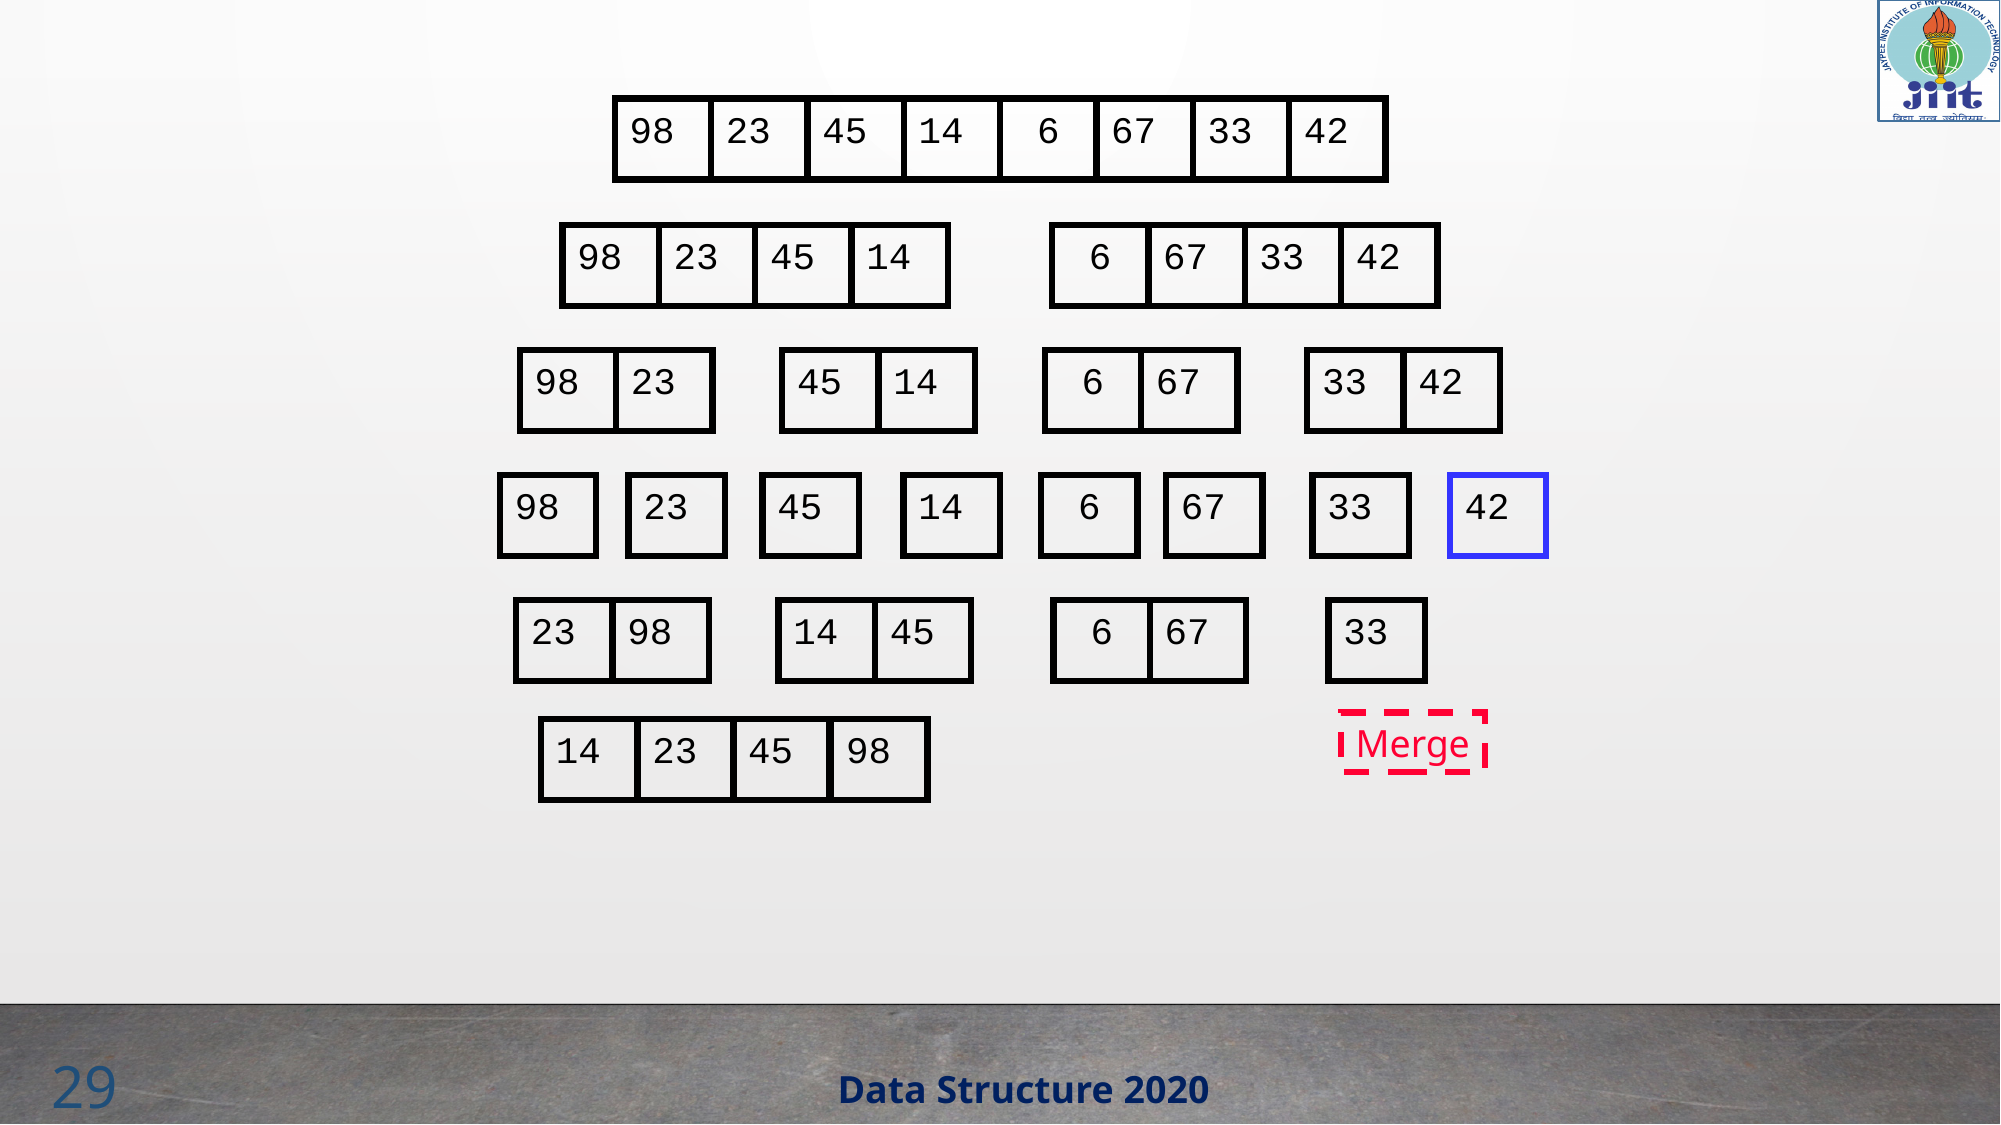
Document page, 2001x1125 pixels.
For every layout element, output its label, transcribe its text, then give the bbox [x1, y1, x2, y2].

text_box 6 [1052, 224, 1149, 307]
text_box 98 [499, 474, 597, 557]
text_box 6 [1044, 349, 1142, 432]
slide_number 29 [0, 1042, 133, 1125]
text_box 42 [1449, 474, 1547, 557]
text_box 67 [1149, 224, 1244, 307]
text_box 42 [1341, 224, 1438, 307]
text_box 6 [1053, 599, 1150, 682]
text_box 98 [519, 349, 617, 432]
text_box 6 [1000, 98, 1097, 180]
text_box 14 [878, 349, 975, 432]
text_box 6 [1041, 474, 1138, 557]
text_box 14 [851, 224, 948, 307]
text_box 98 [831, 718, 928, 800]
text_box 33 [1307, 349, 1403, 432]
text_box 42 [1289, 98, 1386, 180]
text_box 45 [875, 599, 972, 682]
text_box 98 [562, 224, 659, 307]
text_box 67 [1166, 474, 1263, 557]
text_box 14 [903, 98, 1000, 180]
text_box 45 [782, 349, 878, 432]
picture [1880, 1, 1999, 120]
text_box 23 [659, 224, 756, 307]
text_box 33 [1328, 599, 1425, 682]
text_box 23 [617, 349, 713, 432]
text_box 98 [612, 599, 709, 682]
text_box 14 [778, 599, 875, 682]
text_box 45 [733, 718, 830, 800]
text_box 23 [637, 718, 733, 800]
text_box 67 [1142, 349, 1238, 432]
text_box 14 [903, 474, 1000, 557]
text_box 23 [628, 474, 725, 557]
text_box 42 [1403, 349, 1500, 432]
text_box 33 [1244, 224, 1341, 307]
text_box 45 [756, 224, 851, 307]
text_box 14 [541, 718, 637, 800]
text_box Merge [1340, 712, 1486, 773]
text_box 23 [712, 98, 808, 180]
text_box 33 [1192, 98, 1289, 180]
text_box 45 [762, 474, 859, 557]
picture [0, 1004, 2000, 1124]
text_box 98 [614, 98, 712, 180]
text_box 67 [1097, 98, 1192, 180]
text_box 23 [516, 599, 612, 682]
text_box 33 [1312, 474, 1409, 557]
text_box 67 [1150, 599, 1247, 682]
text_box 45 [808, 98, 903, 180]
